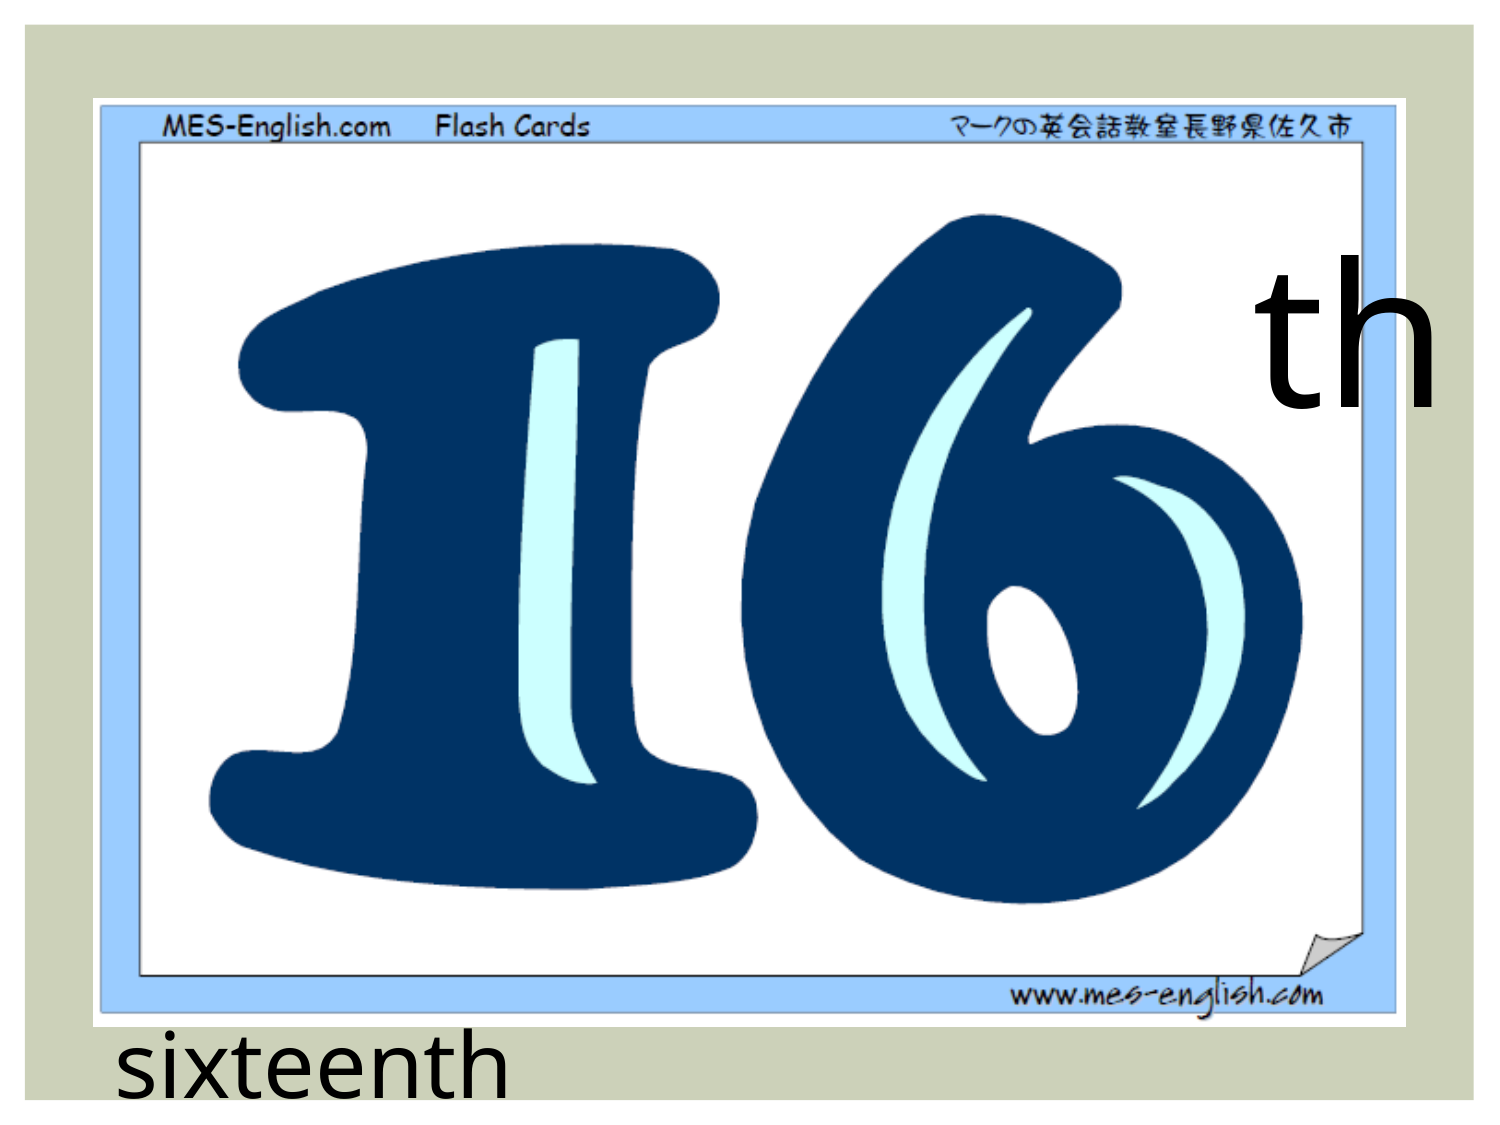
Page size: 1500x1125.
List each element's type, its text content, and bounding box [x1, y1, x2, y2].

text_box th [1410, 199, 1500, 455]
text_box sixteenth [99, 1036, 1200, 1125]
picture [93, 98, 1407, 1028]
